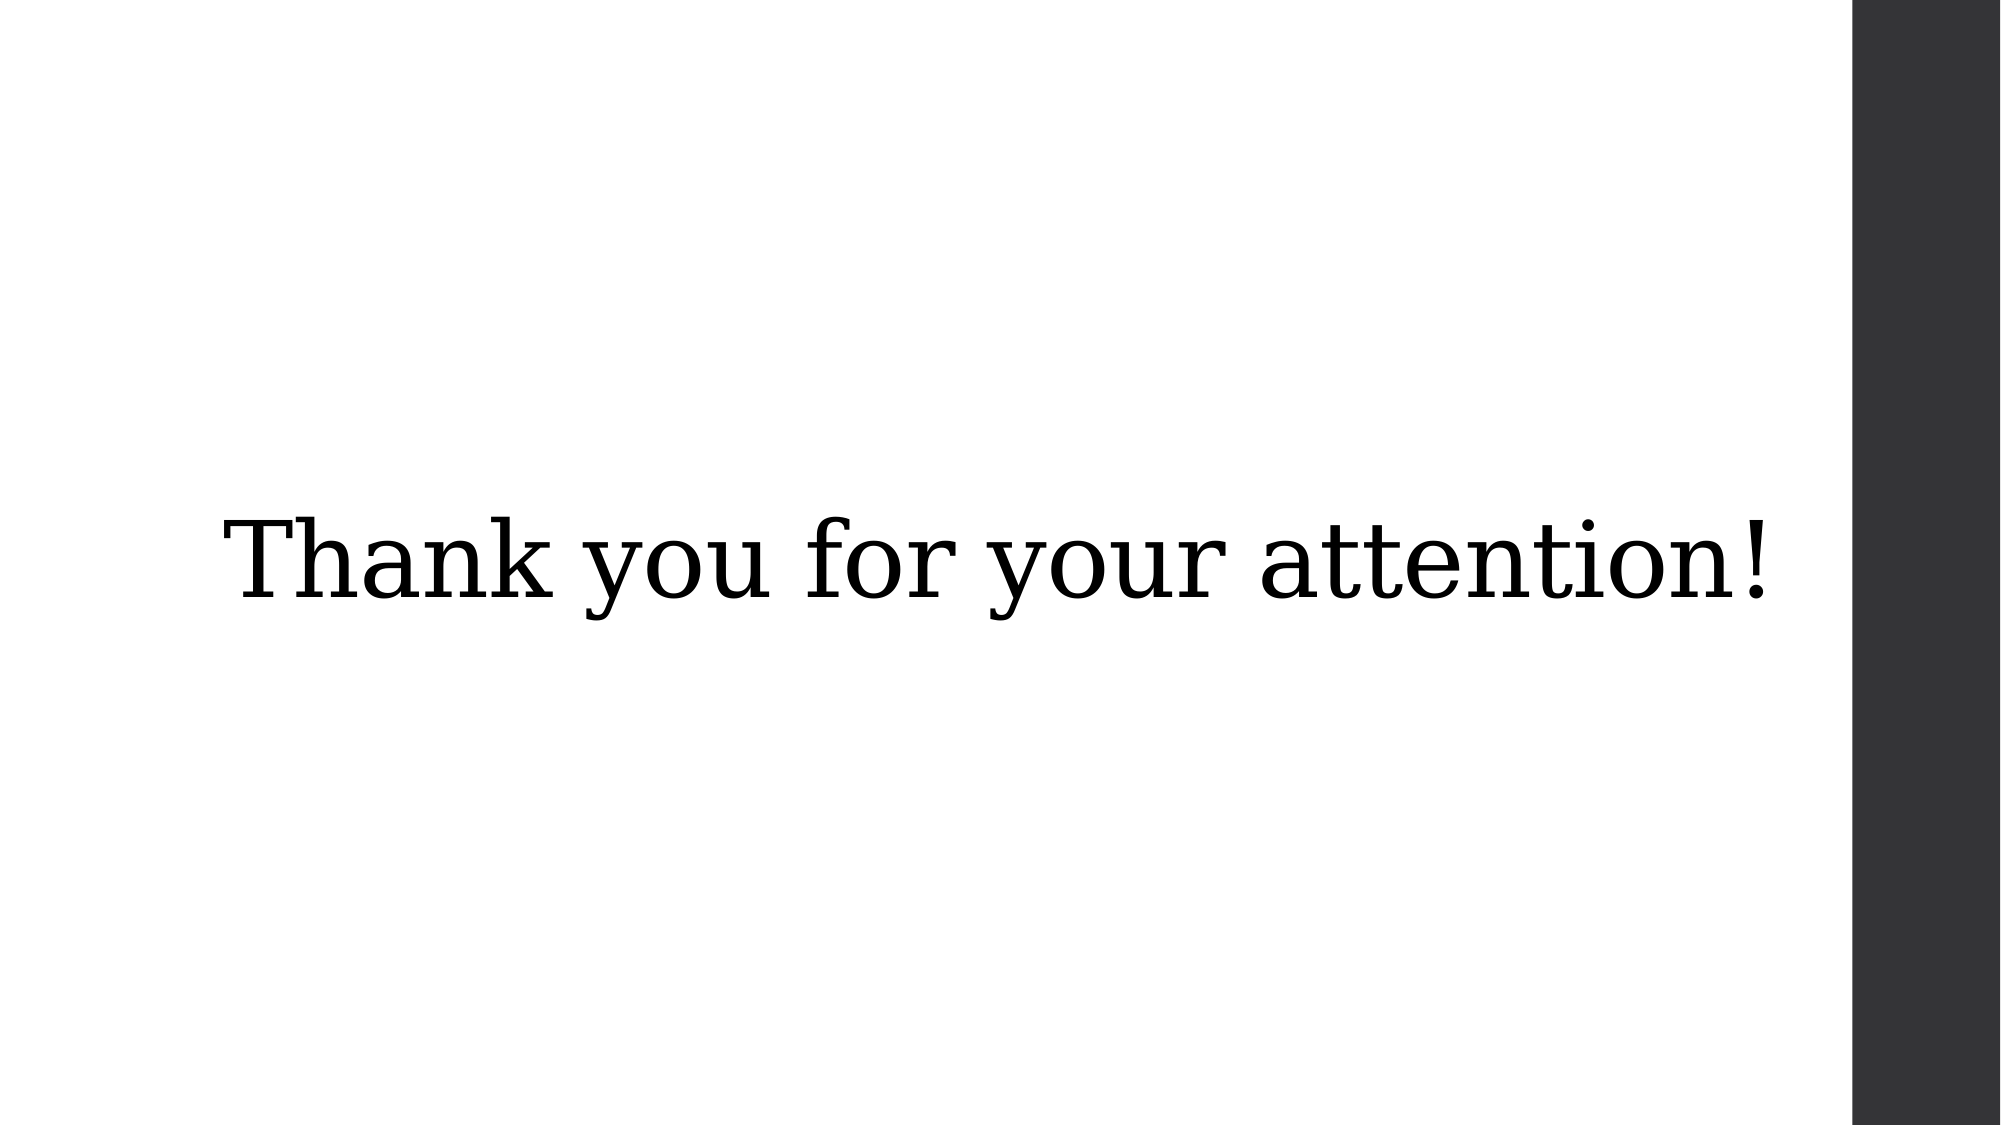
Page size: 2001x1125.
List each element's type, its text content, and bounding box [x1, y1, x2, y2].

title Thank you for your attention! [204, 497, 1795, 628]
